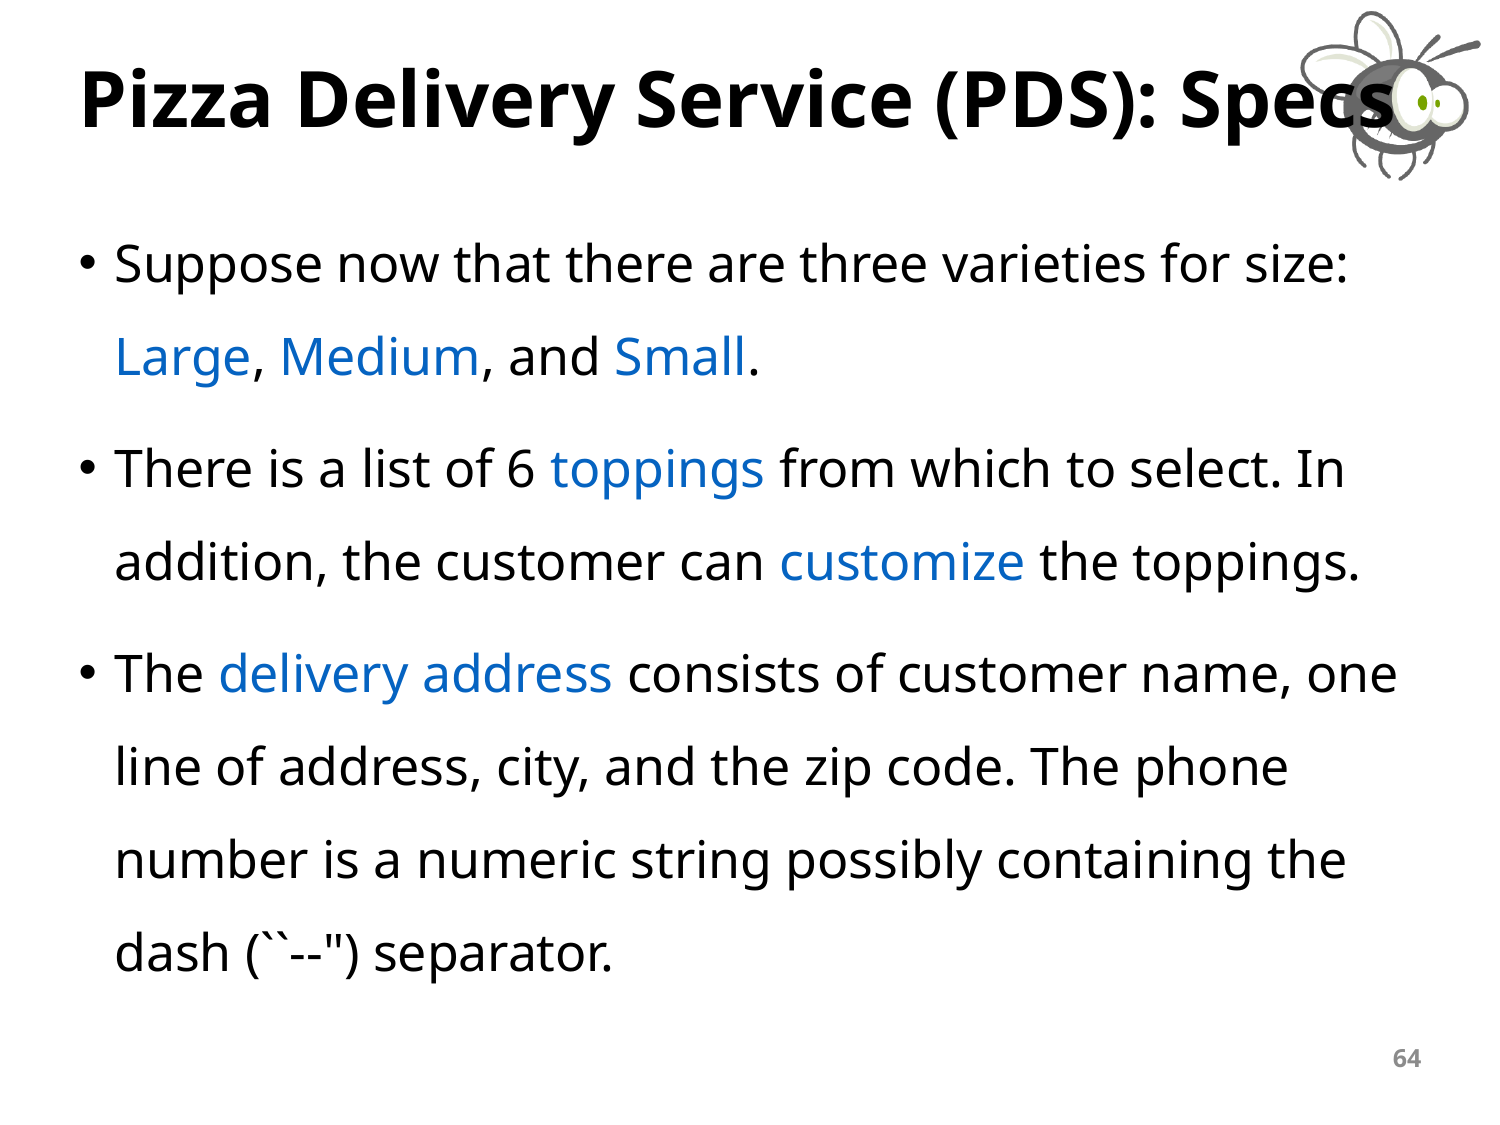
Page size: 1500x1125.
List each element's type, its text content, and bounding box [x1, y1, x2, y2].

slide_number 64 [1275, 1029, 1437, 1090]
title Pizza Delivery Service (PDS): Specs [63, 43, 1437, 161]
picture [1291, 1, 1488, 187]
list Suppose now that there are three varieties for size: Large, Medium, and Small. There is a list of 6 toppings from which to select. In addition, the customer can customize the toppings. The delivery address consists of customer name, one line of address, city, and the zip code. The phone number is a numeric string possibly containing the dash (``--") separator. [63, 191, 1437, 997]
